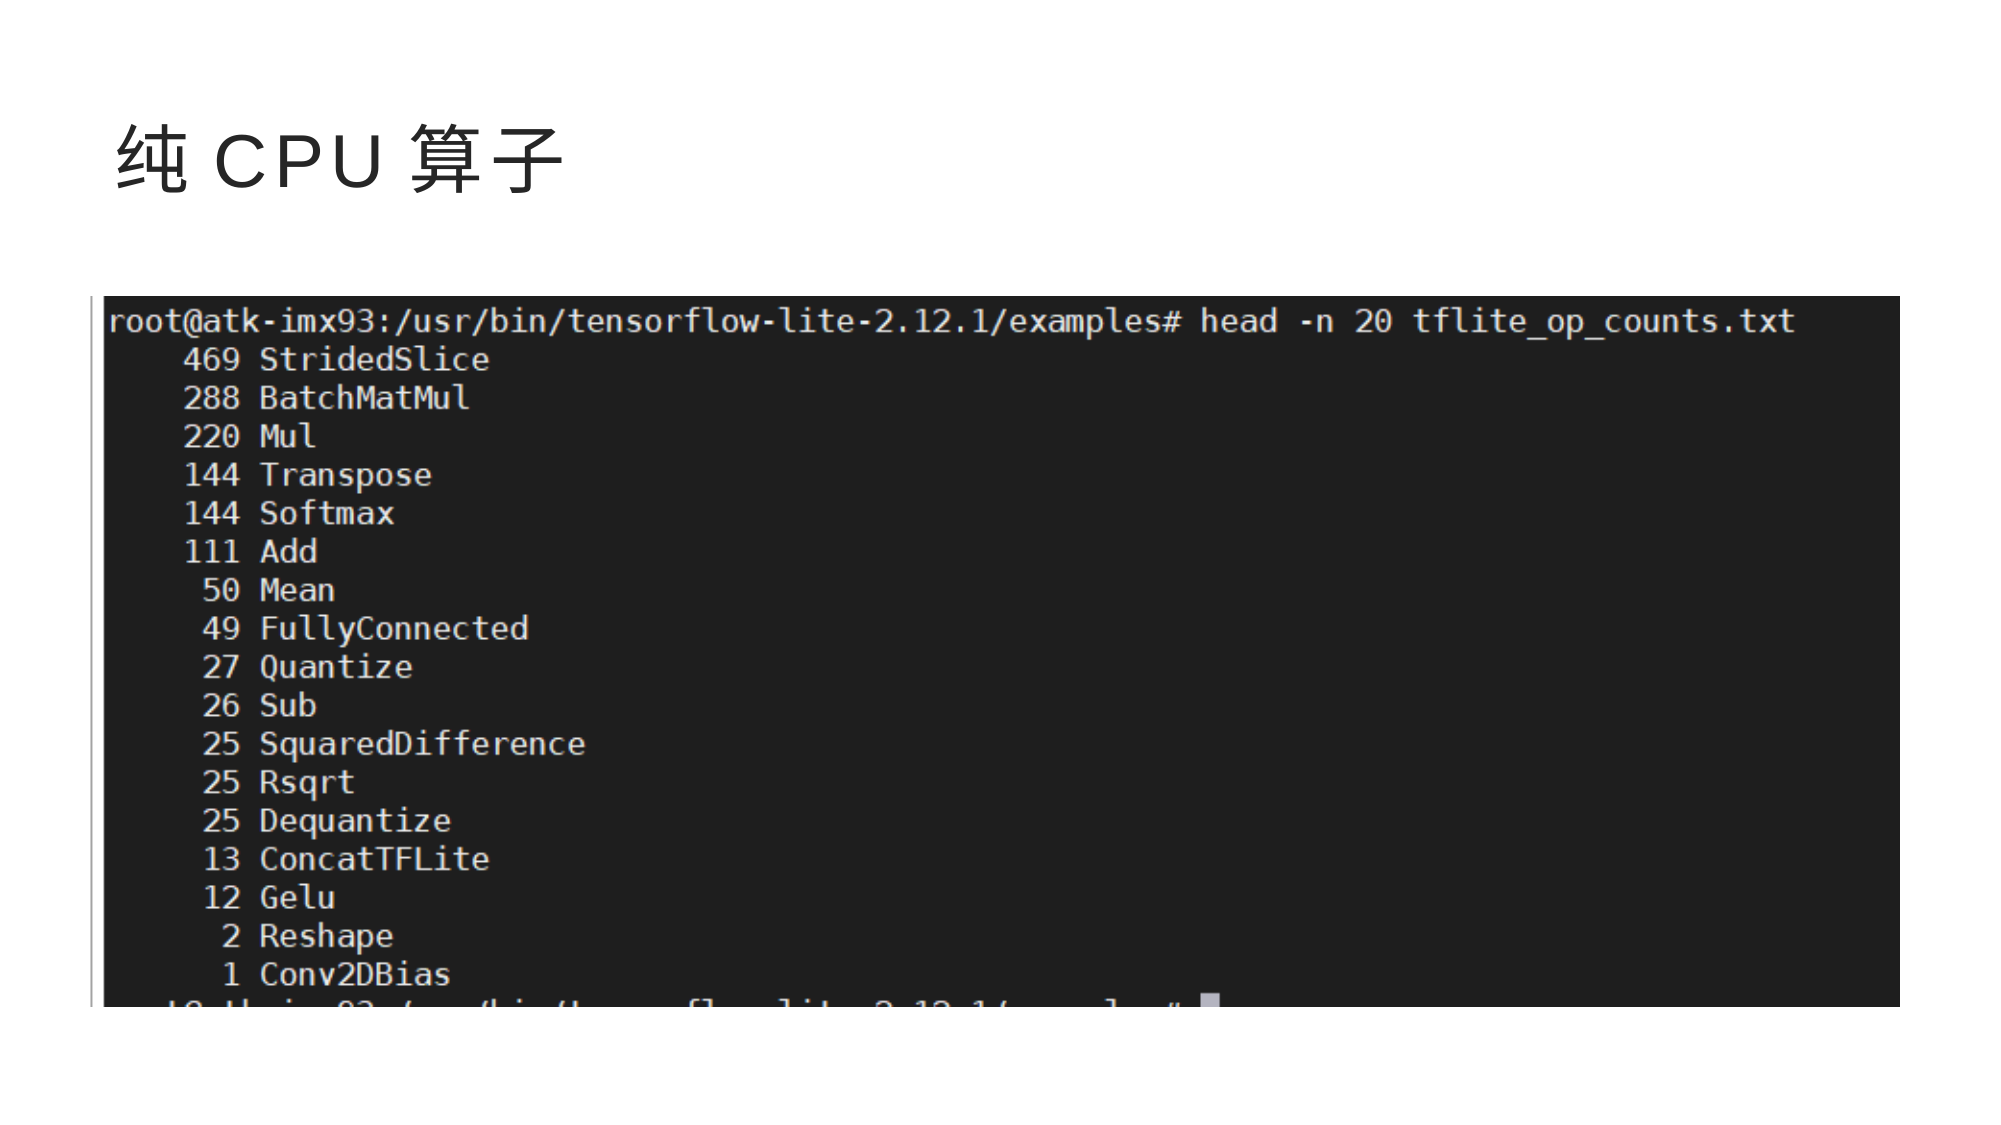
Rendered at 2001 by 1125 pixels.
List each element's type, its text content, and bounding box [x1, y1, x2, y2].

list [89, 296, 1900, 1008]
title 纯CPU算子 [99, 99, 1900, 216]
